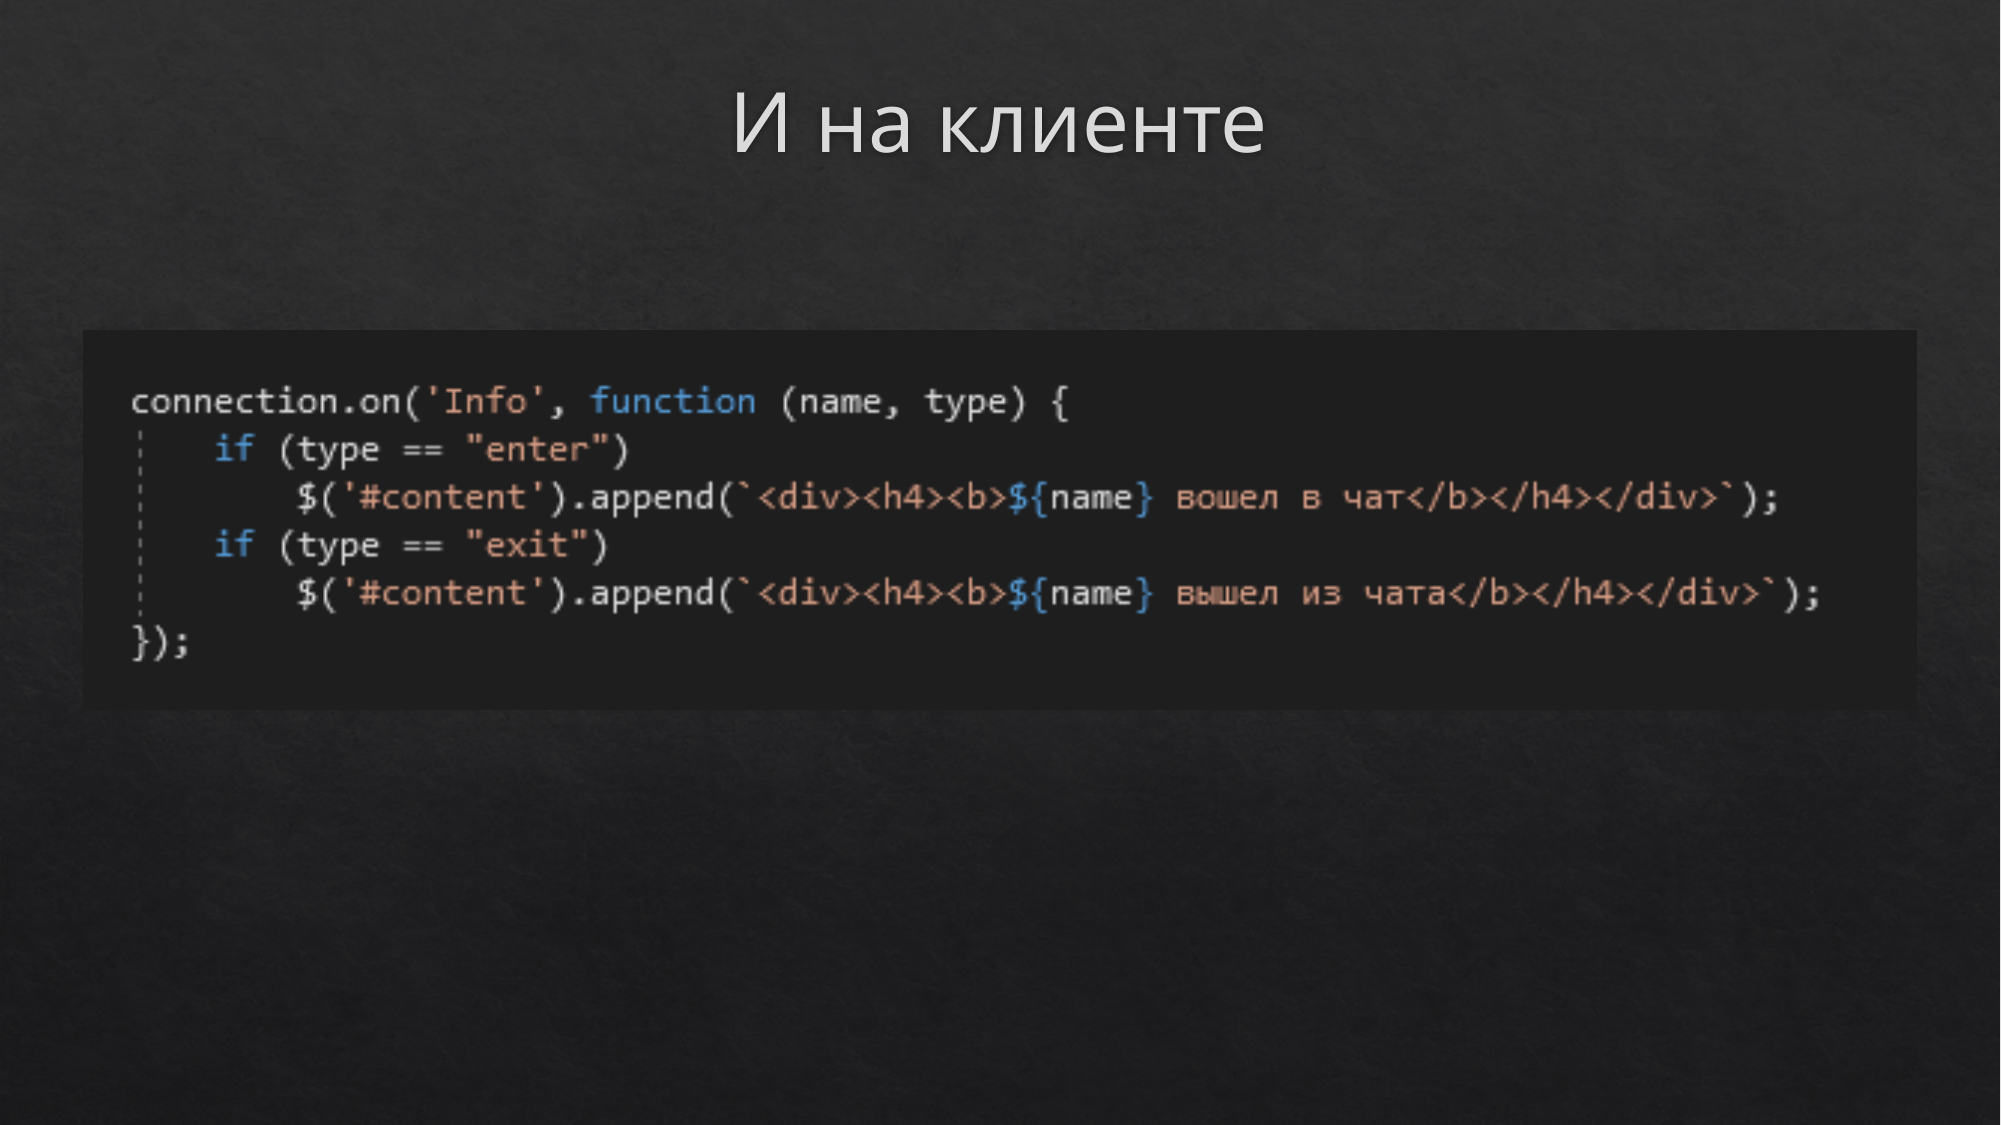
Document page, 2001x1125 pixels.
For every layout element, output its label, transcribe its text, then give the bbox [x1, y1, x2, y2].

picture [83, 329, 1917, 710]
title И на клиенте [149, 39, 1849, 199]
